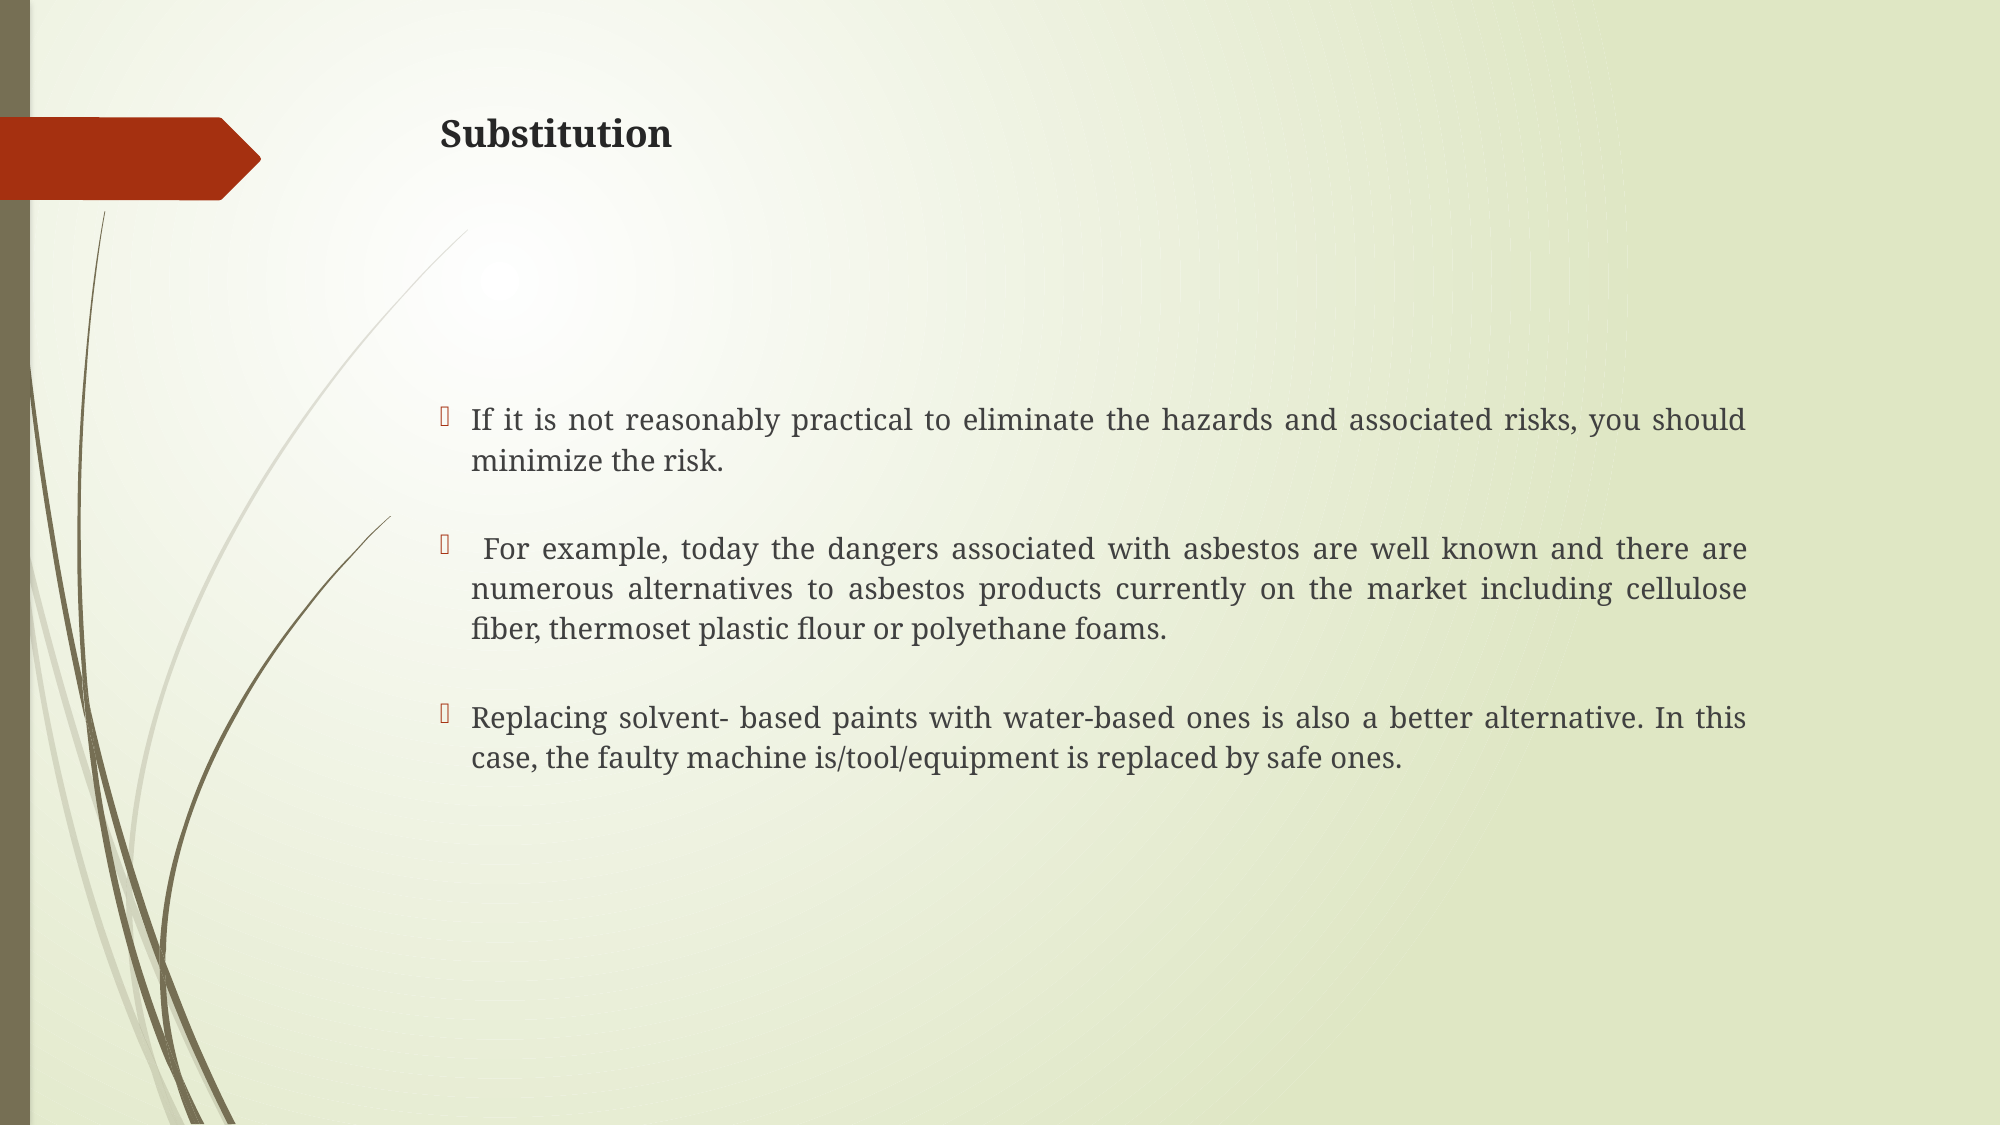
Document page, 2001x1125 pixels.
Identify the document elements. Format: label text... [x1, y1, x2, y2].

title Substitution [425, 102, 1888, 313]
list If it is not reasonably practical to eliminate the hazards and associated risks, you should minimize the risk. For example, today the dangers associated with asbestos are well known and there are numerous alternatives to asbestos products currently on the market including cellulose fiber, thermoset plastic flour or polyethane foams. Replacing solvent- based paints with water-based ones is also a better alternative. In this case, the faulty machine is/tool/equipment is replaced by safe ones. [424, 350, 1888, 970]
